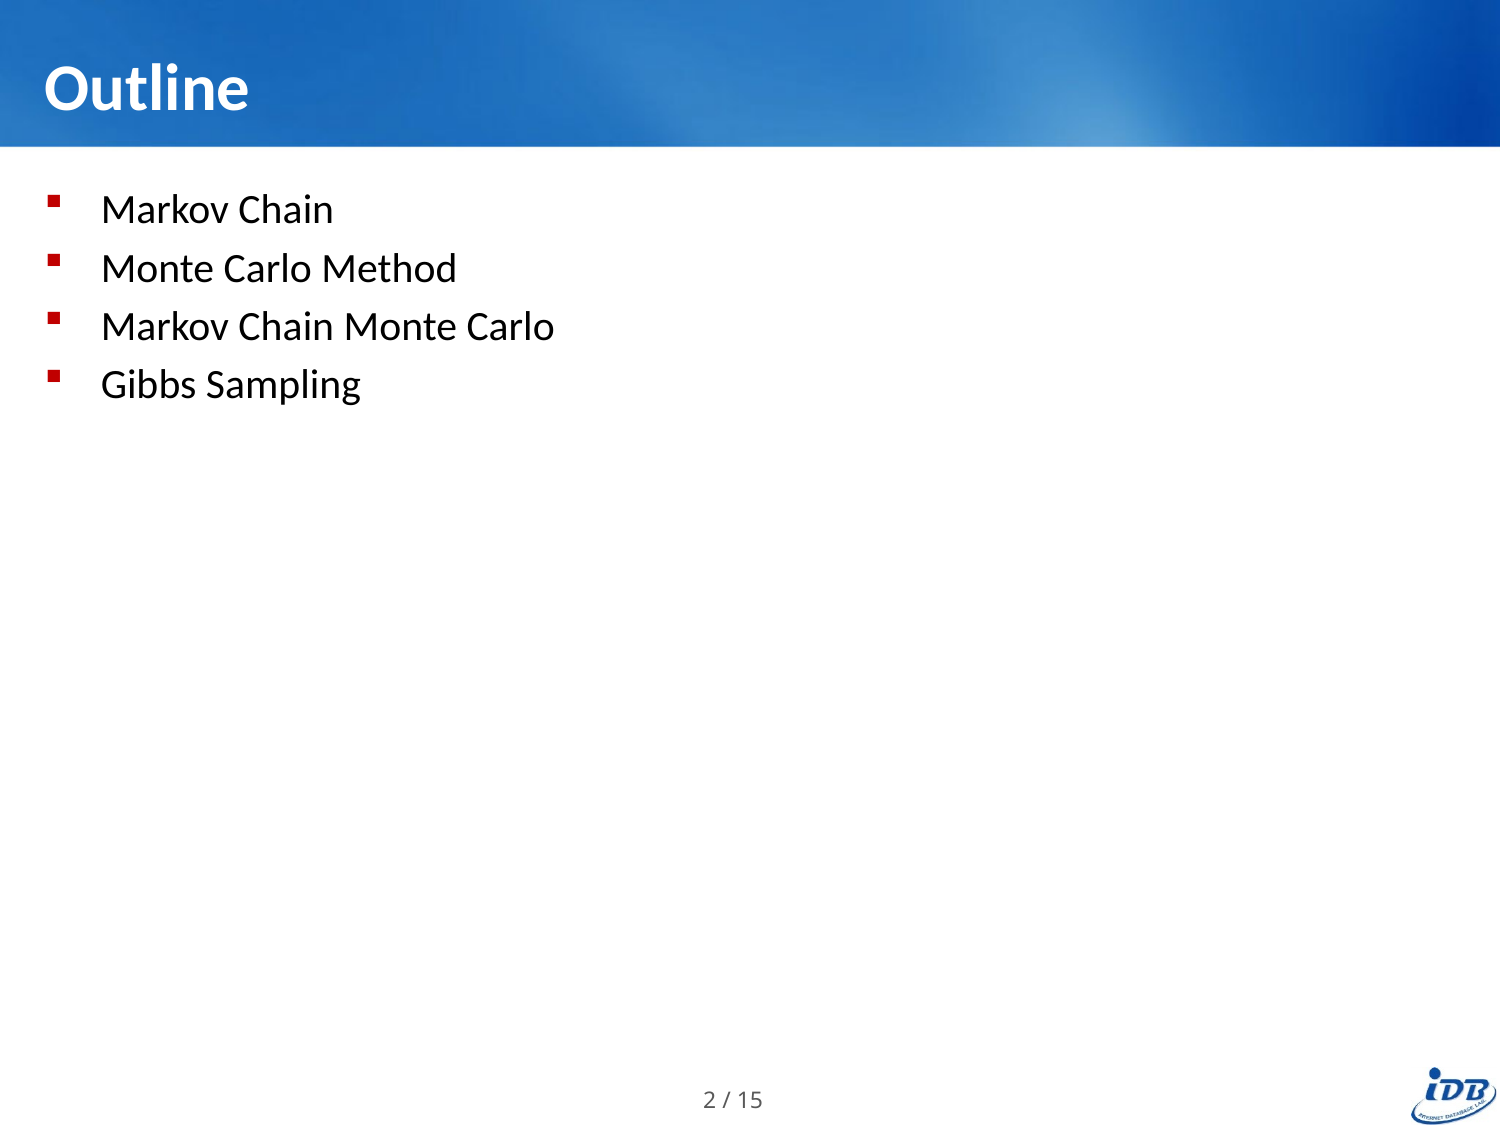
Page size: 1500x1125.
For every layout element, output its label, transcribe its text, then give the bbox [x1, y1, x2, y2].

title Outline [29, 19, 1471, 149]
list Markov Chain Monte Carlo Method Markov Chain Monte Carlo Gibbs Sampling [29, 174, 1471, 1071]
picture [0, 0, 1500, 1125]
